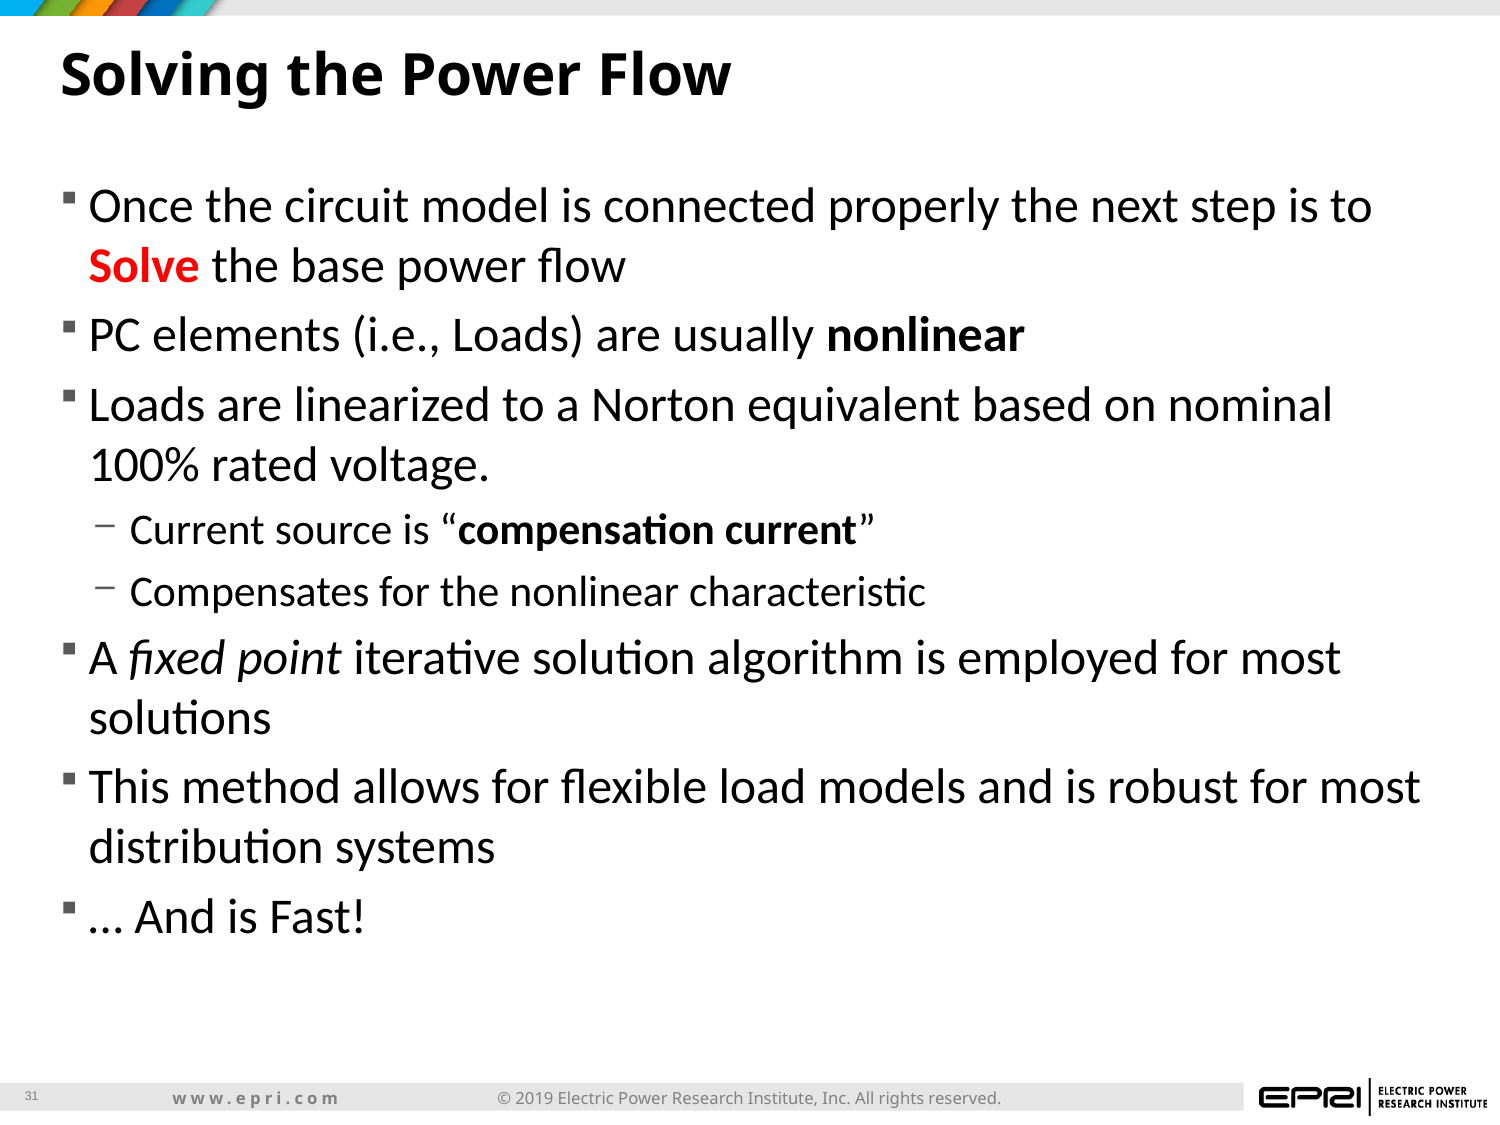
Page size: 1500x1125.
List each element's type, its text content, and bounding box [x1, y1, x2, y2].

picture [1259, 1078, 1487, 1116]
picture [34, 0, 268, 16]
list Once the circuit model is connected properly the next step is to Solve the base power flow PC elements (i.e., Loads) are usually nonlinear Loads are linearized to a Norton equivalent based on nominal 100% rated voltage. Current source is “compensation current” Compensates for the nonlinear characteristic A fixed point iterative solution algorithm is employed for most solutions This method allows for flexible load models and is robust for most distribution systems … And is Fast! [44, 164, 1456, 1066]
title Solving the Power Flow [44, 29, 1452, 151]
